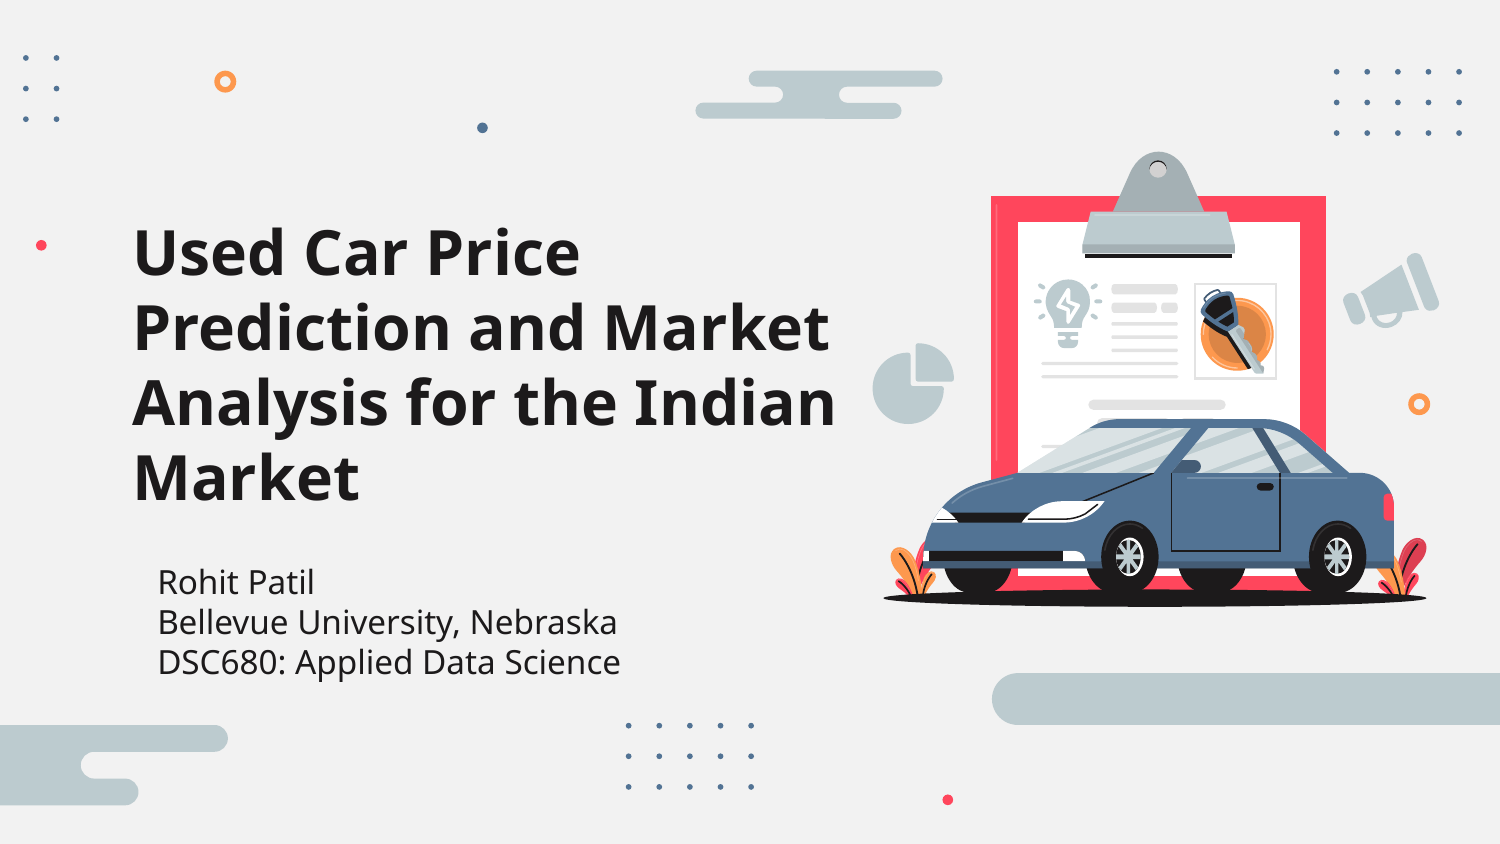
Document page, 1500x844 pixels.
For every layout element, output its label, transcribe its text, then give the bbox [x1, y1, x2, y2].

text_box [872, 151, 1442, 606]
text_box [625, 672, 1500, 790]
title Used Car Price Prediction and Market Analysis for the Indian Market [117, 209, 855, 528]
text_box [476, 70, 943, 134]
subtitle Rohit Patil Bellevue University, Nebraska DSC680: Applied Data Science [117, 546, 855, 617]
